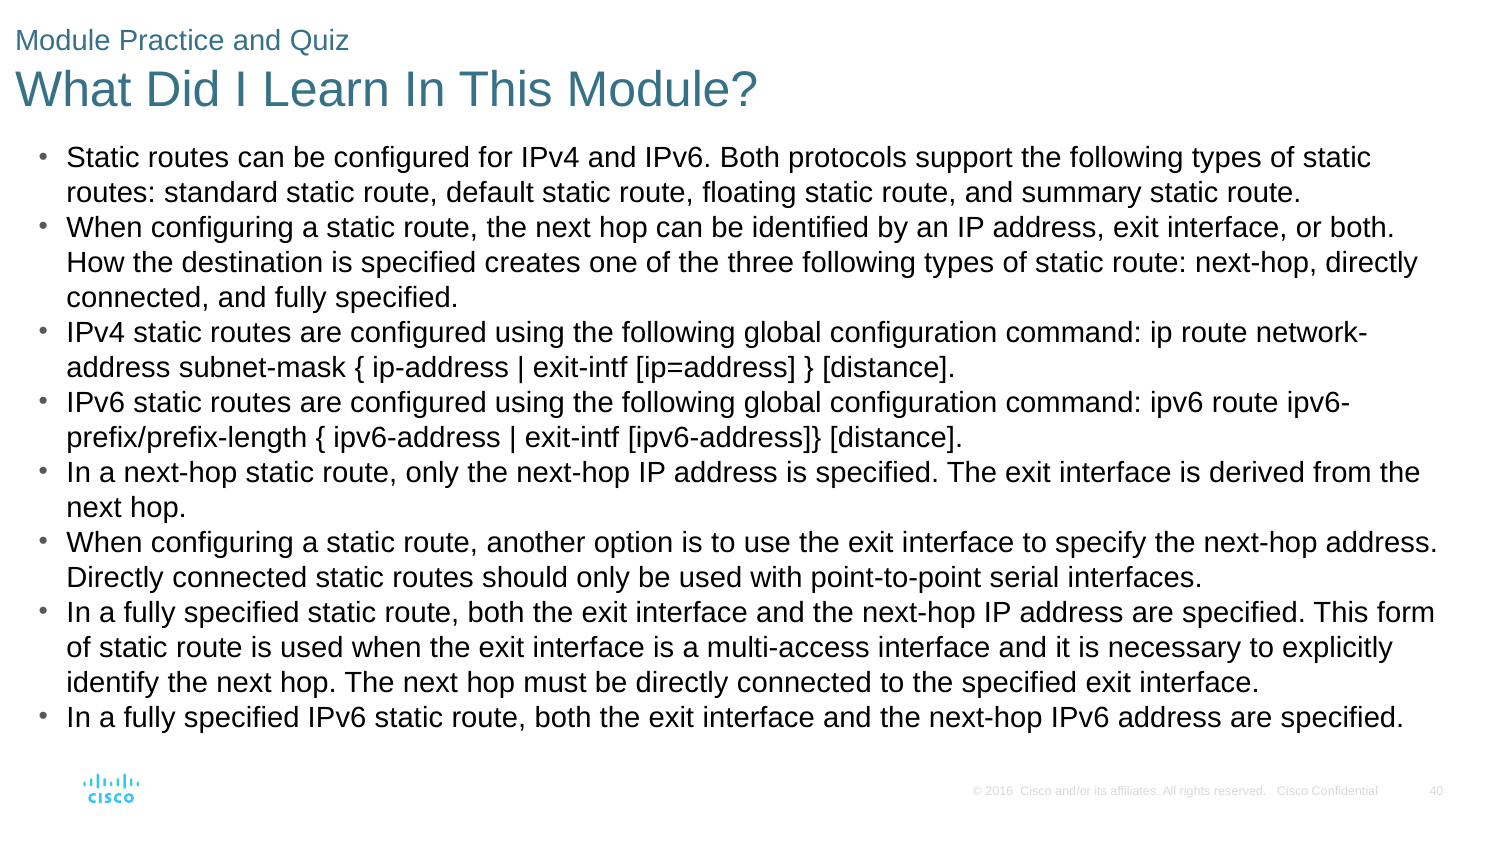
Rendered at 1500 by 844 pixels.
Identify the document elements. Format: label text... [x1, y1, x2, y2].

list Static routes can be configured for IPv4 and IPv6. Both protocols support the following types of static routes: standard static route, default static route, floating static route, and summary static route. When configuring a static route, the next hop can be identified by an IP address, exit interface, or both. How the destination is specified creates one of the three following types of static route: next-hop, directly connected, and fully specified. IPv4 static routes are configured using the following global configuration command: ip route network-address subnet-mask { ip-address | exit-intf [ip=address] } [distance]. IPv6 static routes are configured using the following global configuration command: ipv6 route ipv6-prefix/prefix-length { ipv6-address | exit-intf [ipv6-address]} [distance]. In a next-hop static route, only the next-hop IP address is specified. The exit interface is derived from the next hop. When configuring a static route, another option is to use the exit interface to specify the next-hop address. Directly connected static routes should only be used with point-to-point serial interfaces. In a fully specified static route, both the exit interface and the next-hop IP address are specified. This form of static route is used when the exit interface is a multi-access interface and it is necessary to explicitly identify the next hop. The next hop must be directly connected to the specified exit interface. In a fully specified IPv6 static route, both the exit interface and the next-hop IPv6 address are specified. [23, 131, 1476, 813]
title Module Practice and Quiz What Did I Learn In This Module? [0, 6, 1500, 131]
